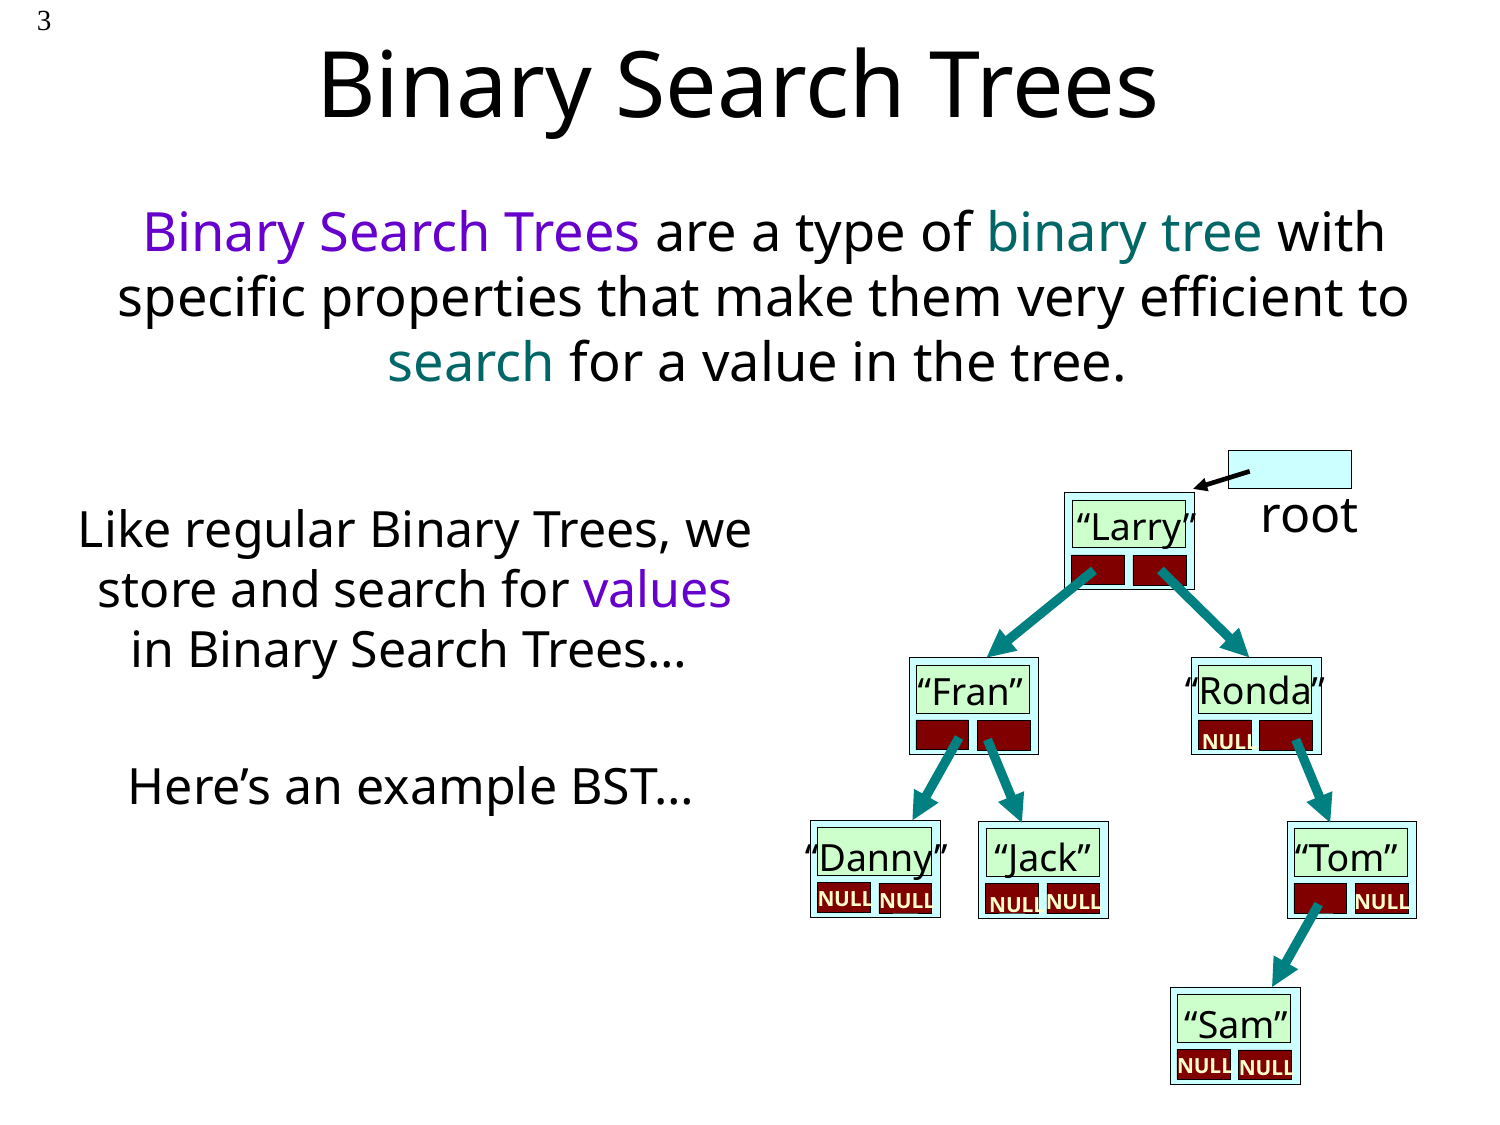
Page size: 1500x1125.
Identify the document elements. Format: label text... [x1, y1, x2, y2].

title Binary Search Trees [112, 0, 1388, 175]
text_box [762, 449, 1426, 1088]
slide_number 3 [0, 0, 67, 69]
text_box Like regular Binary Trees, we store and search for values in Binary Search Trees… [54, 490, 757, 686]
text_box Here’s an example BST… [50, 746, 757, 822]
text_box Binary Search Trees are a type of binary tree with specific properties that make them very efficient to search for a value in the tree. [38, 189, 1491, 400]
